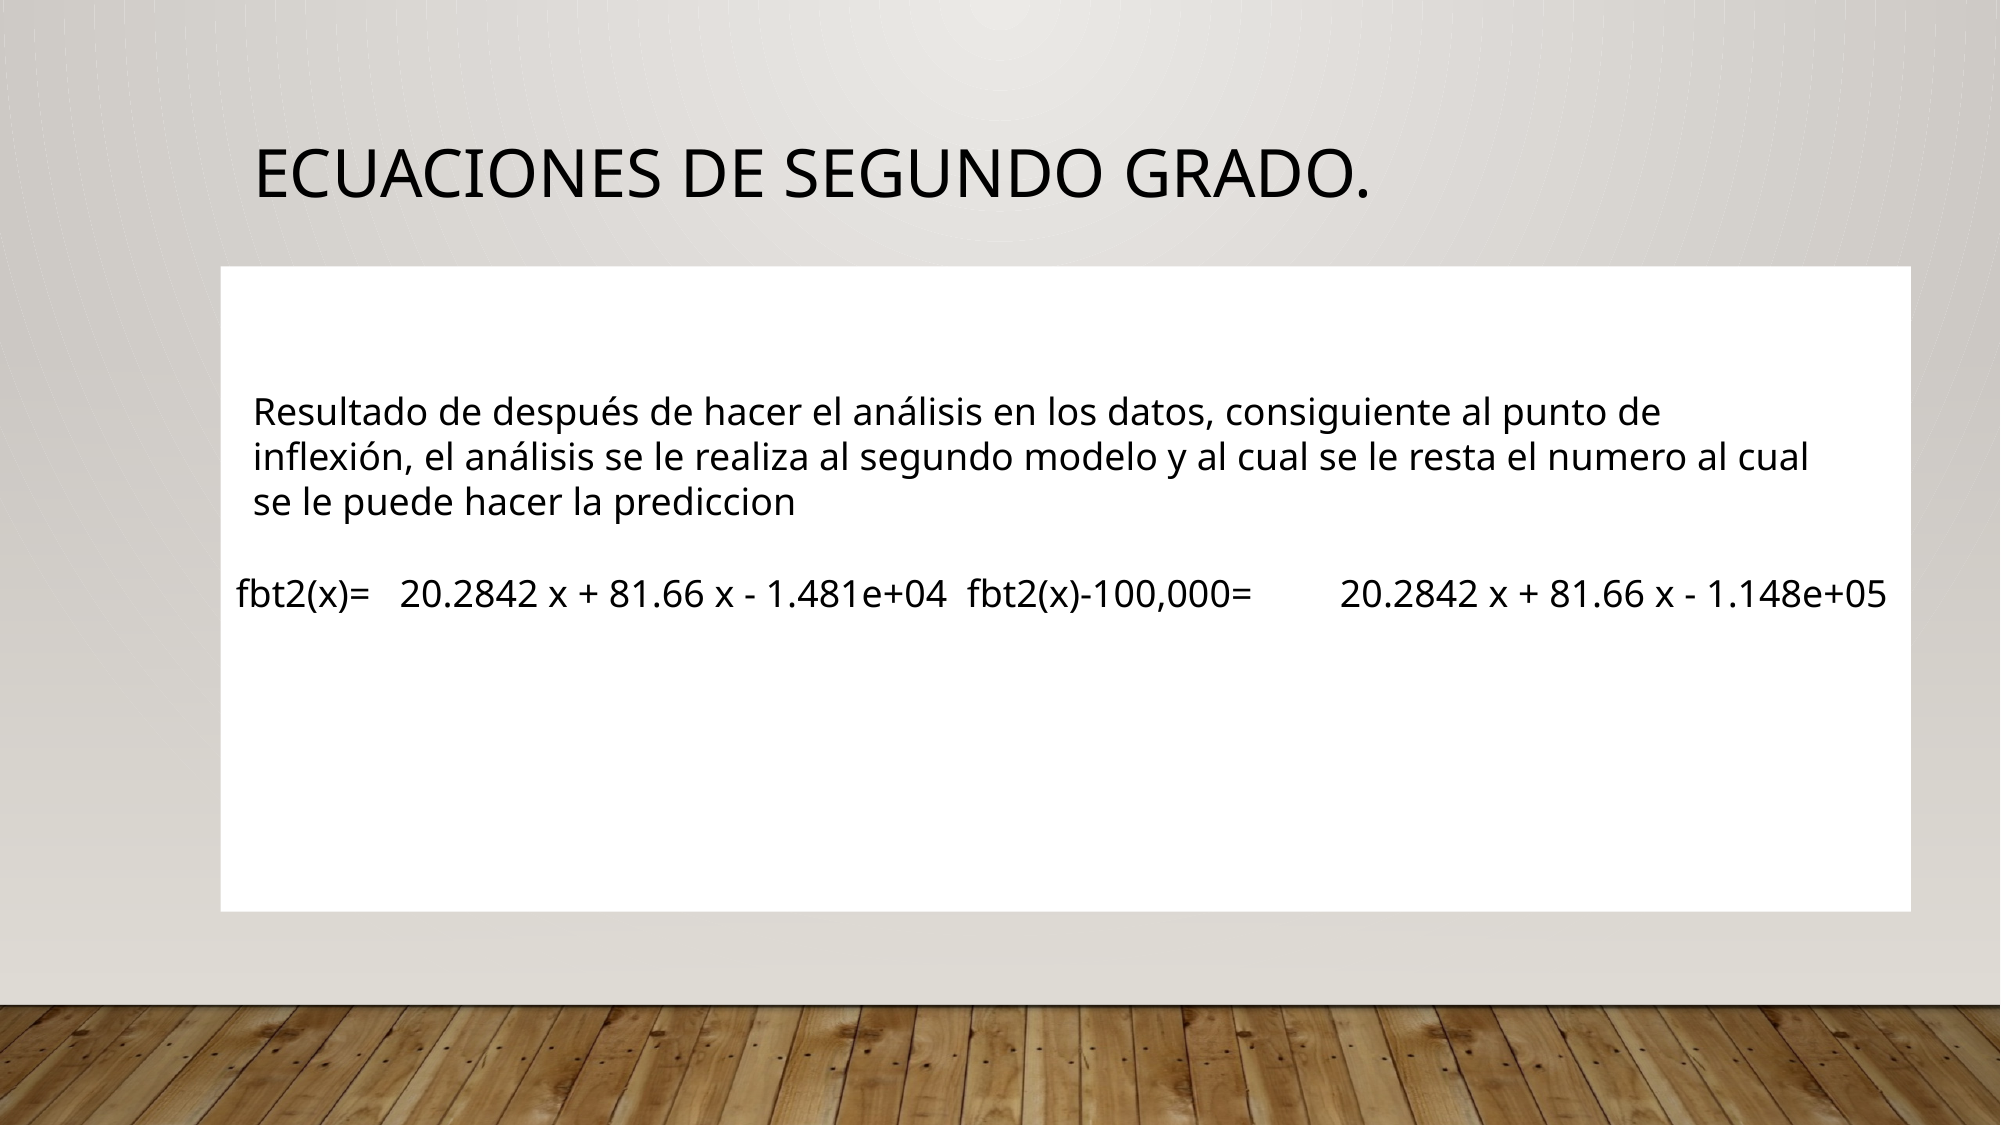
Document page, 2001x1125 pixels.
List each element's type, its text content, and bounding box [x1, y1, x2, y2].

picture [0, 1005, 2000, 1125]
list fbt2(x)= 20.2842 x + 81.66 x - 1.481e+04 fbt2(x)-100,000= 20.2842 x + 81.66 x - 1.148e+05 [220, 266, 1911, 912]
title Ecuaciones de segundo grado. [238, 131, 1814, 266]
text_box Resultado de después de hacer el análisis en los datos, consiguiente al punto de inflexión, el análisis se le realiza al segundo modelo y al cual se le resta el numero al cual se le puede hacer la prediccion [238, 380, 1842, 530]
